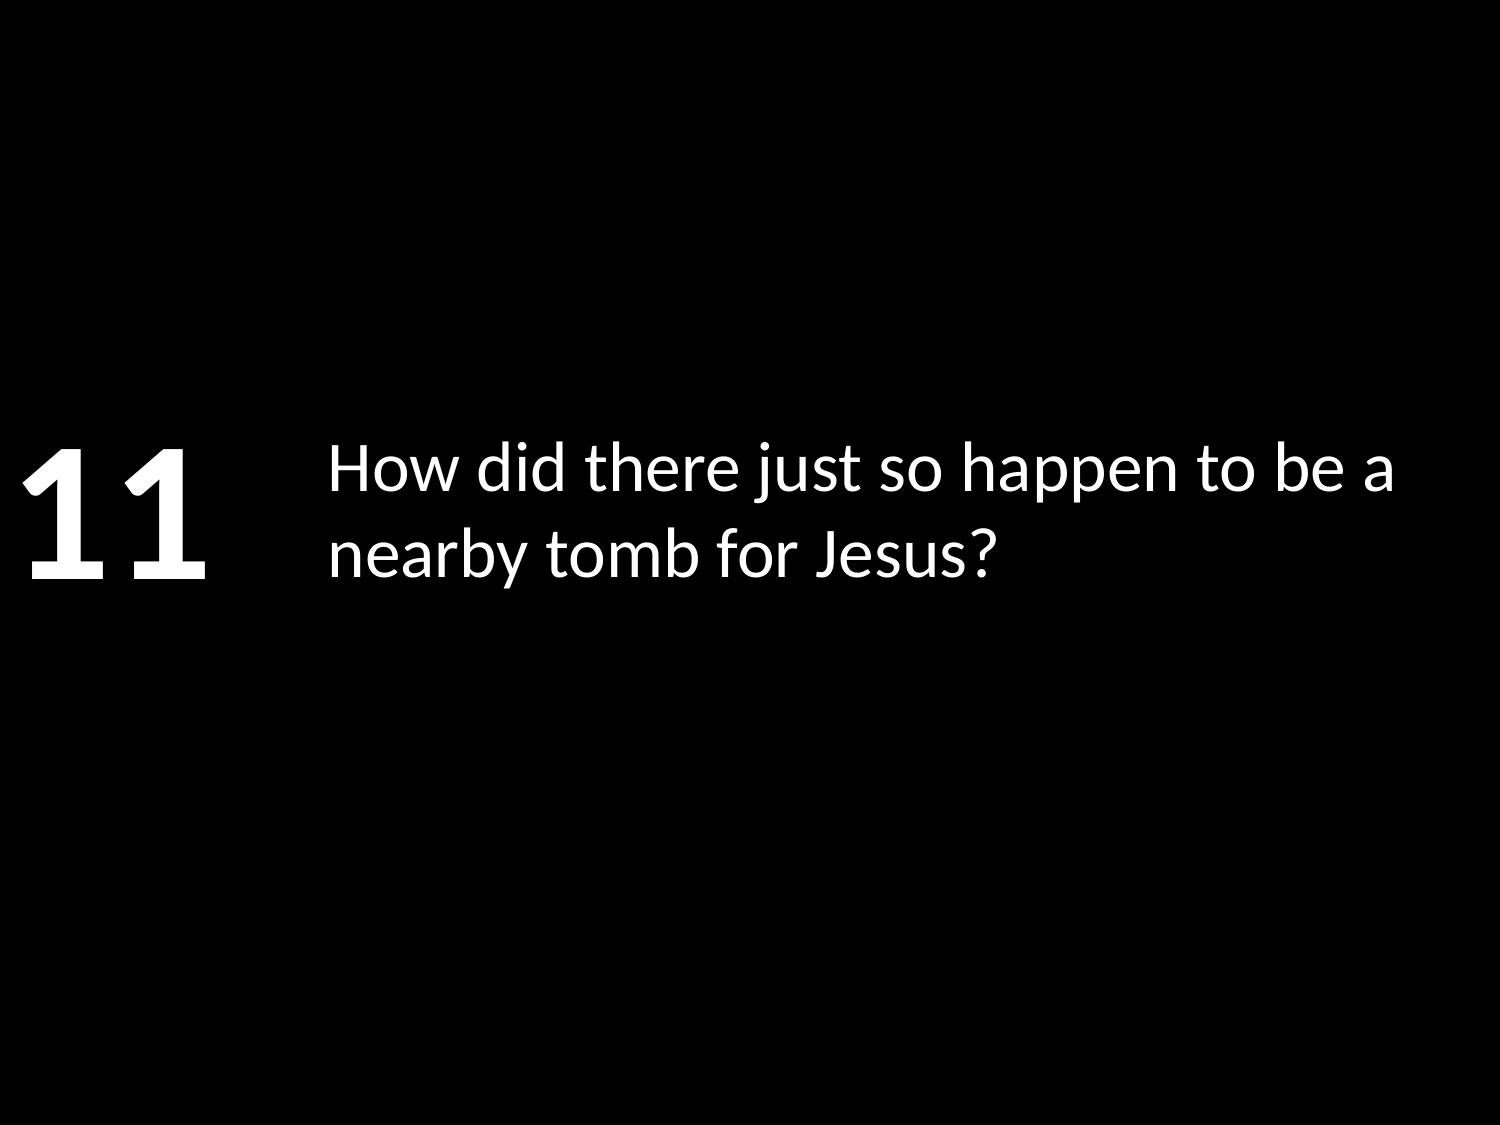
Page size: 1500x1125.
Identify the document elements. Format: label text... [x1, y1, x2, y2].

title How did there just so happen to be a nearby tomb for Jesus? [312, 412, 1500, 600]
list 11 [0, 262, 213, 738]
